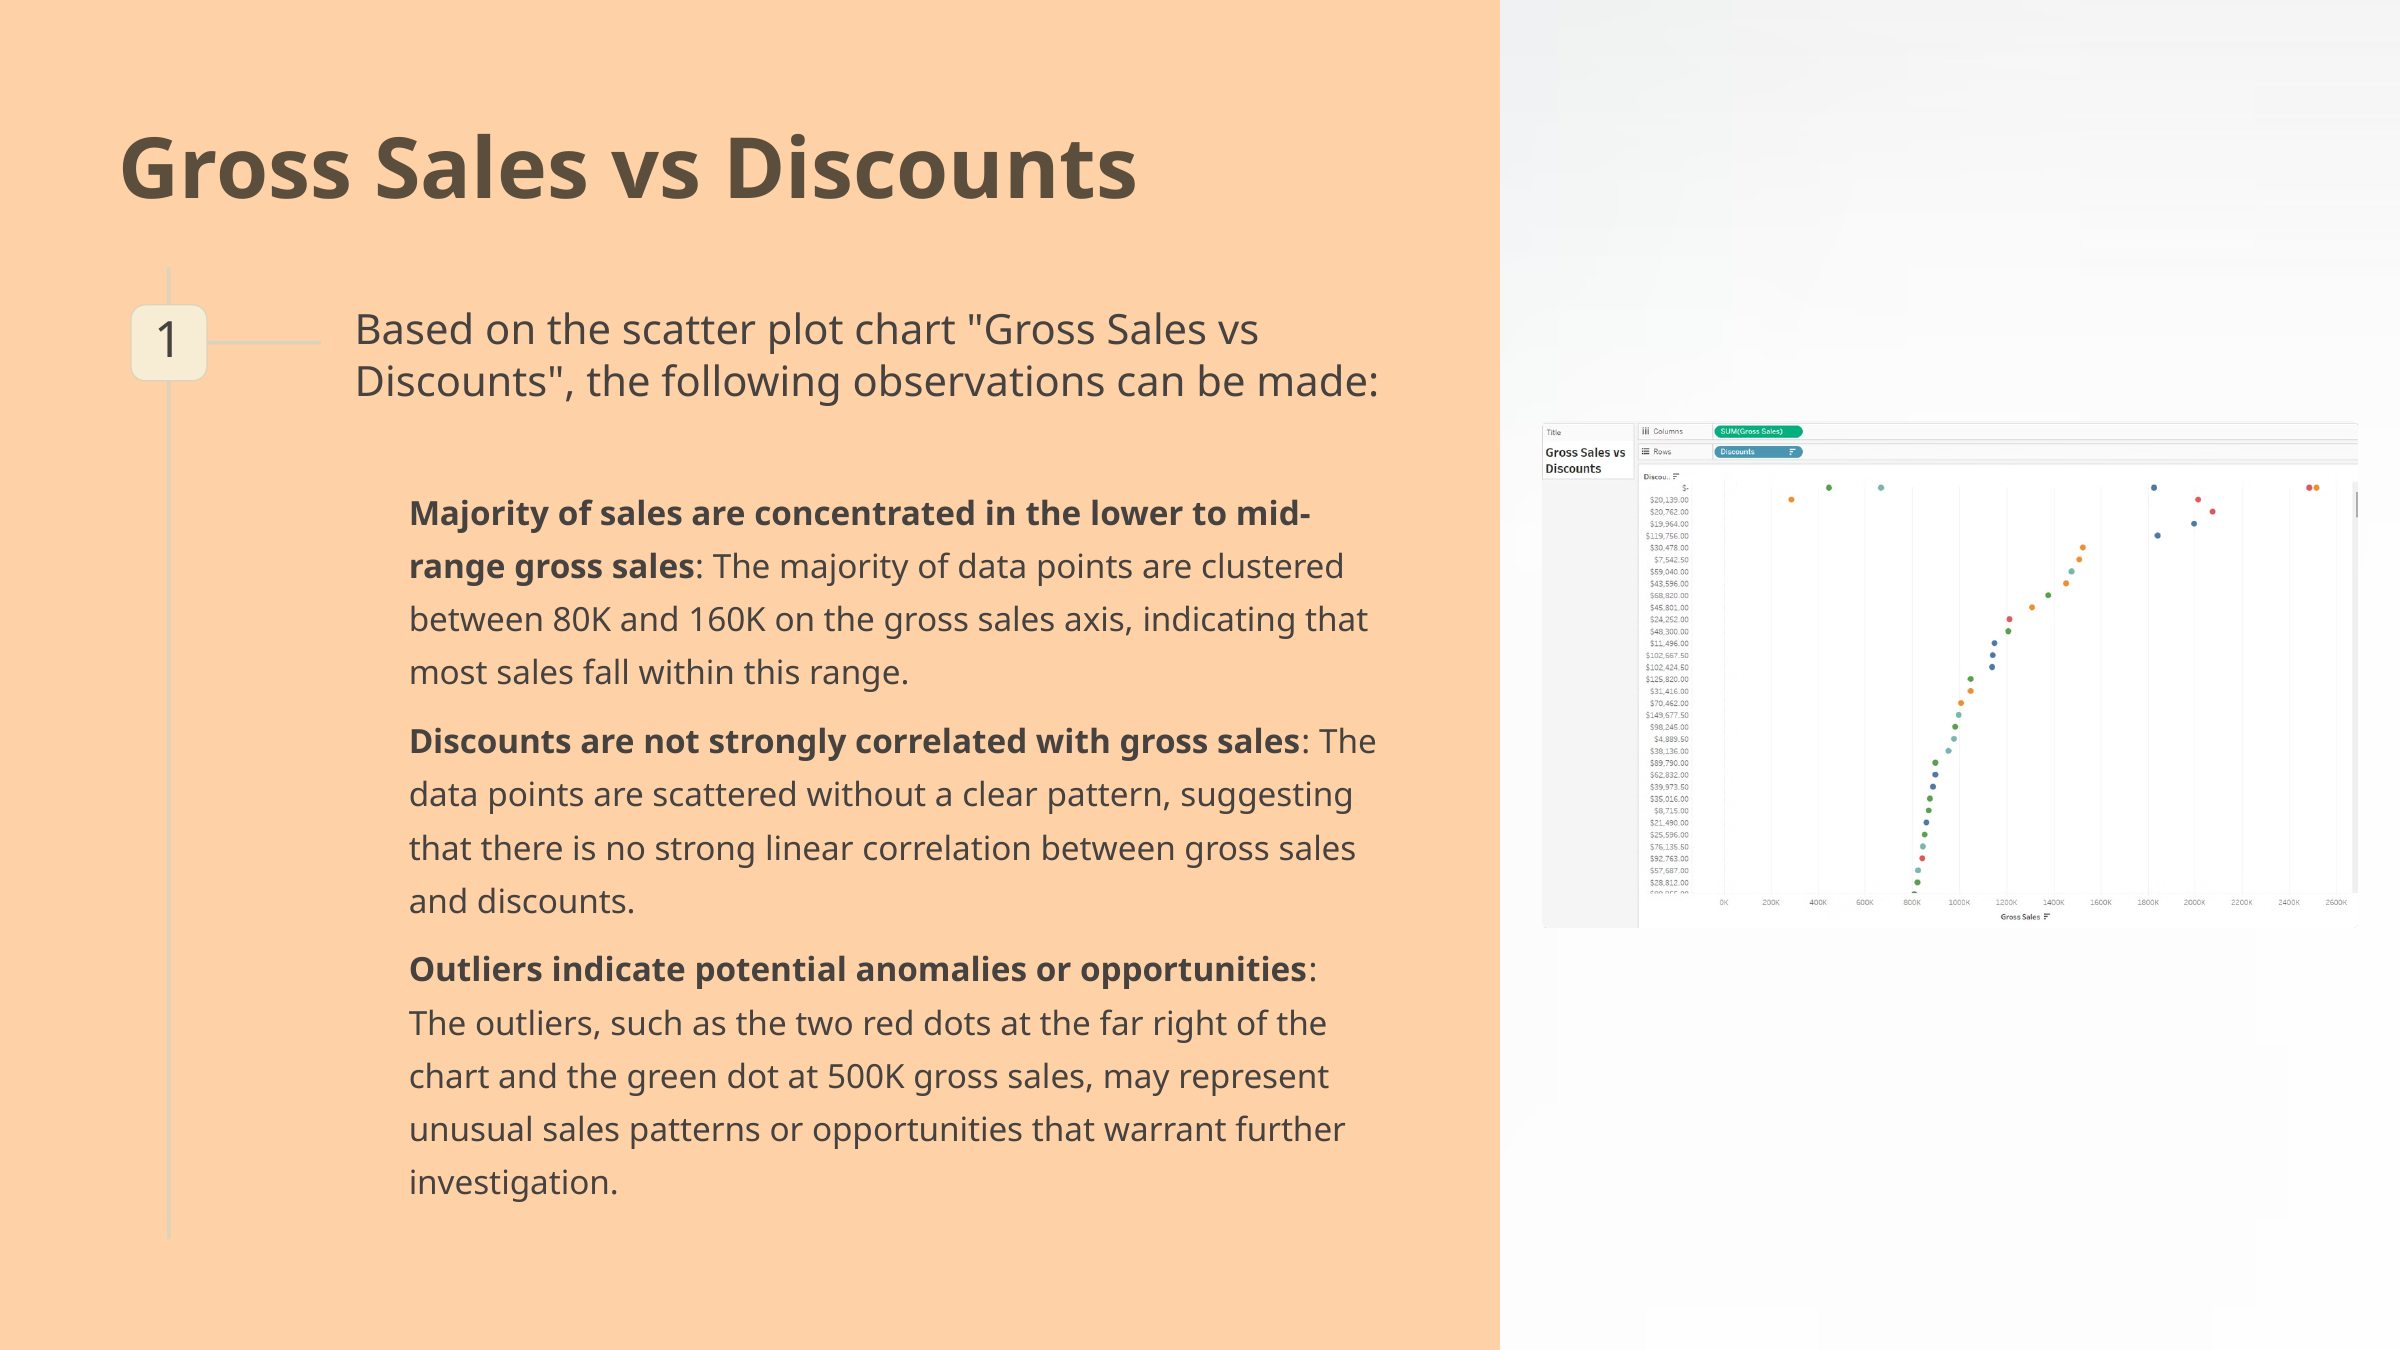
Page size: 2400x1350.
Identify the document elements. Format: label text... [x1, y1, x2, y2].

text_box Discounts are not strongly correlated with gross sales: The data points are scattered without a clear pattern, suggesting that there is no strong linear correlation between gross sales and discounts. [408, 707, 1382, 924]
text_box Outliers indicate potential anomalies or opportunities: The outliers, such as the two red dots at the far right of the chart and the green dot at 500K gross sales, may represent unusual sales patterns or opportunities that warrant further investigation. [408, 935, 1382, 1206]
text_box [166, 266, 171, 304]
text_box Majority of sales are concentrated in the lower to mid-range gross sales: The majority of data points are clustered between 80K and 160K on the gross sales axis, indicating that most sales fall within this range. [408, 479, 1382, 696]
text_box [166, 381, 171, 1240]
text_box Gross Sales vs Discounts [118, 110, 1191, 217]
text_box [130, 304, 207, 381]
text_box 1 [157, 317, 181, 369]
text_box Based on the scatter plot chart "Gross Sales vs Discounts", the following observations can be made: [354, 300, 1382, 459]
text_box [207, 340, 322, 345]
picture [1499, 0, 2400, 1350]
